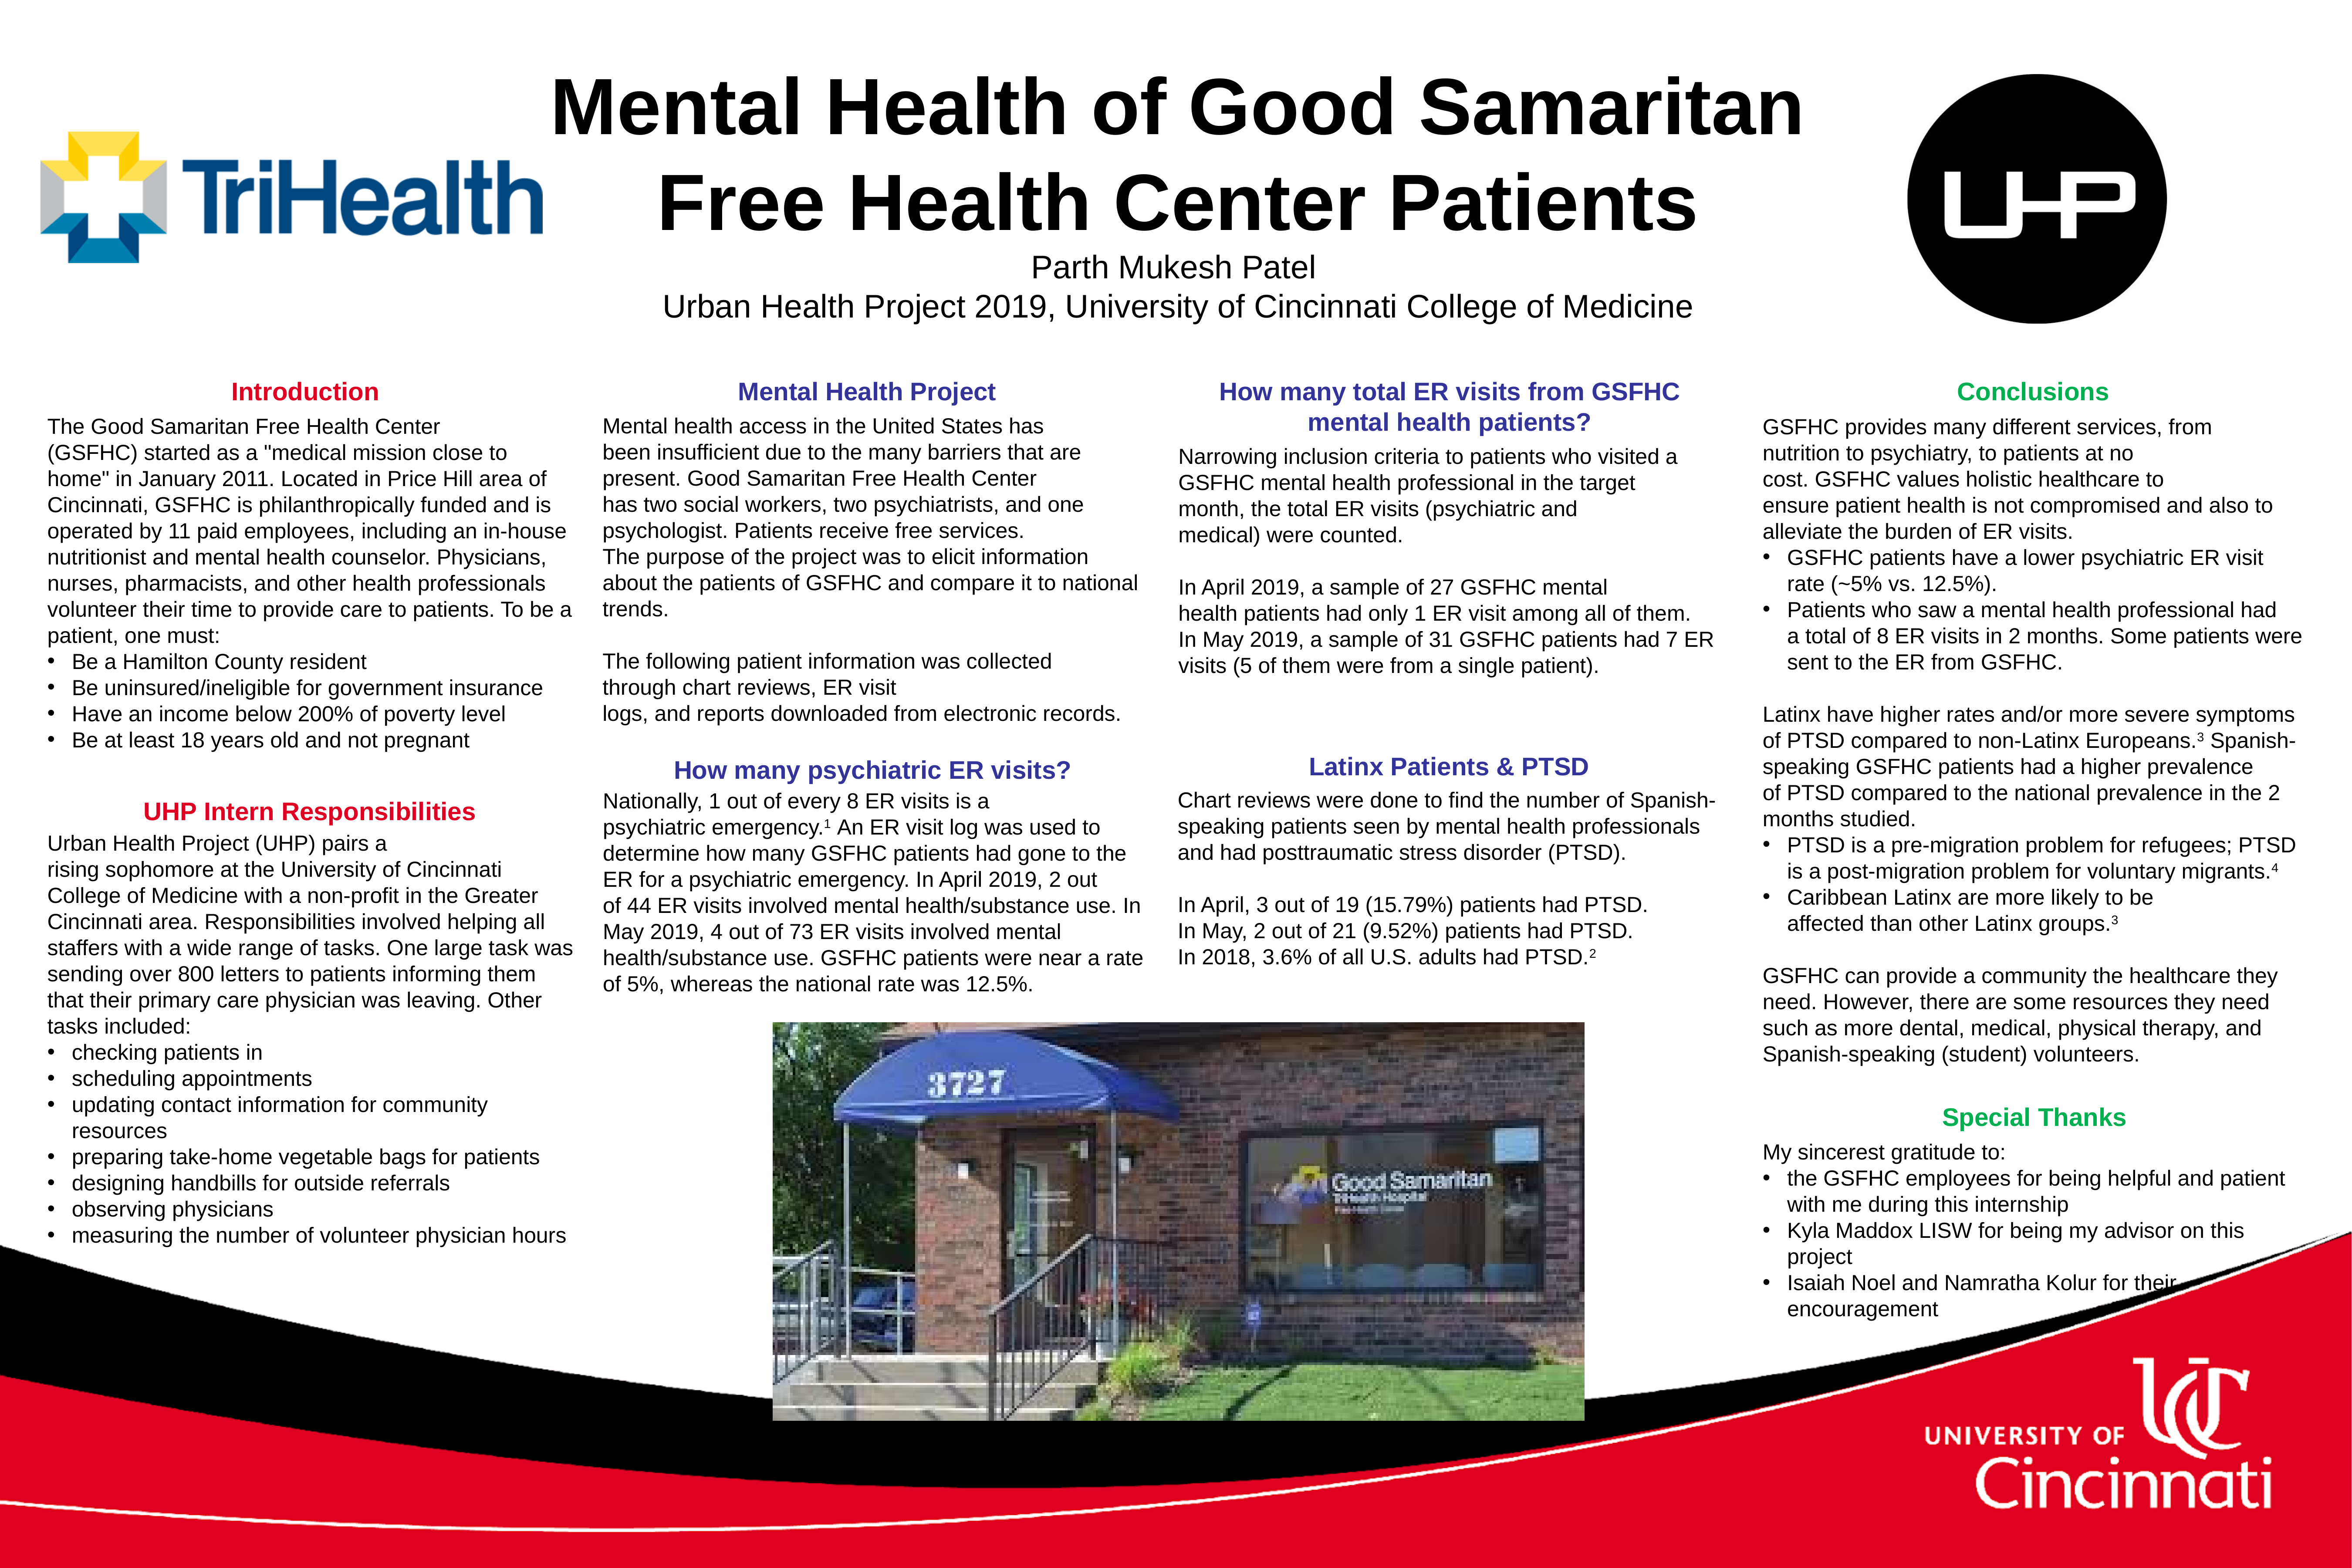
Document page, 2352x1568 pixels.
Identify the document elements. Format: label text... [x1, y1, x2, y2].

text_box Mental Health Project [731, 372, 1017, 405]
text_box Conclusions [1918, 372, 2149, 409]
text_box Mental Health of Good Samaritan Free Health Center Patients Parth Mukesh Patel Urban Health Project 2019, University of Cincinnati College of Medicine [537, 51, 1819, 322]
text_box Chart reviews were done to find the number of Spanish-speaking patients seen by mental health professionals and had posttraumatic stress disorder (PTSD). In April, 3 out of 19 (15.79%) patients had PTSD. In May, 2 out of 21 (9.52%) patients had PTSD. In 2018, 3.6% of all U.S. adults had PTSD.2 [1171, 783, 1730, 973]
text_box GSFHC provides many different services, from nutrition to psychiatry, to patients at no cost. GSFHC values holistic healthcare to ensure patient health is not compromised and also to alleviate the burden of ER visits. GSFHC patients have a lower psychiatric ER visit rate (~5% vs. 12.5%). Patients who saw a mental health professional had a total of 8 ER visits in 2 months. Some patients were sent to the ER from GSFHC. Latinx have higher rates and/or more severe symptoms of PTSD compared to non-Latinx Europeans.3 Spanish-speaking GSFHC patients had a higher prevalence of PTSD compared to the national prevalence in the 2 months studied. PTSD is a pre-migration problem for refugees; PTSD is a post-migration problem for voluntary migrants.4 Caribbean Latinx are more likely to be affected than other Latinx groups.3 GSFHC can provide a community the healthcare they need. However, there are some resources they need such as more dental, medical, physical therapy, and Spanish-speaking (student) volunteers. [1756, 409, 2311, 1086]
text_box Special Thanks [1919, 1097, 2150, 1134]
text_box Mental health access in the United States has been insufficient due to the many barriers that are present. Good Samaritan Free Health Center has two social workers, two psychiatrists, and one psychologist. Patients receive free services. The purpose of the project was to elicit information about the patients of GSFHC and compare it to national trends. The following patient information was collected through chart reviews, ER visit logs, and reports downloaded from electronic records. [596, 408, 1154, 745]
text_box Latinx Patients & PTSD [1301, 747, 1598, 777]
text_box How many psychiatric ER visits? [667, 750, 1081, 781]
text_box Introduction [225, 372, 400, 409]
picture [41, 131, 543, 264]
text_box Nationally, 1 out of every 8 ER visits is a psychiatric emergency.1 An ER visit log was used to determine how many GSFHC patients had gone to the ER for a psychiatric emergency. In April 2019, 2 out of 44 ER visits involved mental health/substance use. In May 2019, 4 out of 73 ER visits involved mental health/substance use. GSFHC patients were near a rate of 5%, whereas the national rate was 12.5%. [596, 783, 1153, 1024]
text_box Narrowing inclusion criteria to patients who visited a GSFHC mental health professional in the target month, the total ER visits (psychiatric and medical) were counted. In April 2019, a sample of 27 GSFHC mental health patients had only 1 ER visit among all of them. In May 2019, a sample of 31 GSFHC patients had 7 ER visits (5 of them were from a single patient). [1172, 439, 1728, 679]
picture [0, 1022, 2352, 1568]
text_box UHP Intern Responsibilities [137, 792, 488, 827]
text_box The Good Samaritan Free Health Center (GSFHC) started as a "medical mission close to home" in January 2011. Located in Price Hill area of Cincinnati, GSFHC is philanthropically funded and is operated by 11 paid employees, including an in-house nutritionist and mental health counselor. Physicians, nurses, pharmacists, and other health professionals volunteer their time to provide care to patients. To be a patient, one must: Be a Hamilton County resident Be uninsured/ineligible for government insurance Have an income below 200% of poverty level Be at least 18 years old and not pregnant [41, 409, 583, 779]
text_box My sincerest gratitude to: the GSFHC employees for being helpful and patient with me during this internship Kyla Maddox LISW for being my advisor on this project Isaiah Noel and Namratha Kolur for their encouragement [1756, 1135, 2311, 1376]
text_box Urban Health Project (UHP) pairs a rising sophomore at the University of Cincinnati College of Medicine with a non-profit in the Greater Cincinnati area. Responsibilities involved helping all staffers with a wide range of tasks. One large task was sending over 800 letters to patients informing them that their primary care physician was leaving. Other tasks included: checking patients in scheduling appointments updating contact information for community resources preparing take-home vegetable bags for patients designing handbills for outside referrals observing physicians measuring the number of volunteer physician hours [41, 826, 583, 1260]
picture [1864, 74, 2210, 324]
text_box How many total ER visits from GSFHC mental health patients? [1204, 372, 1696, 400]
